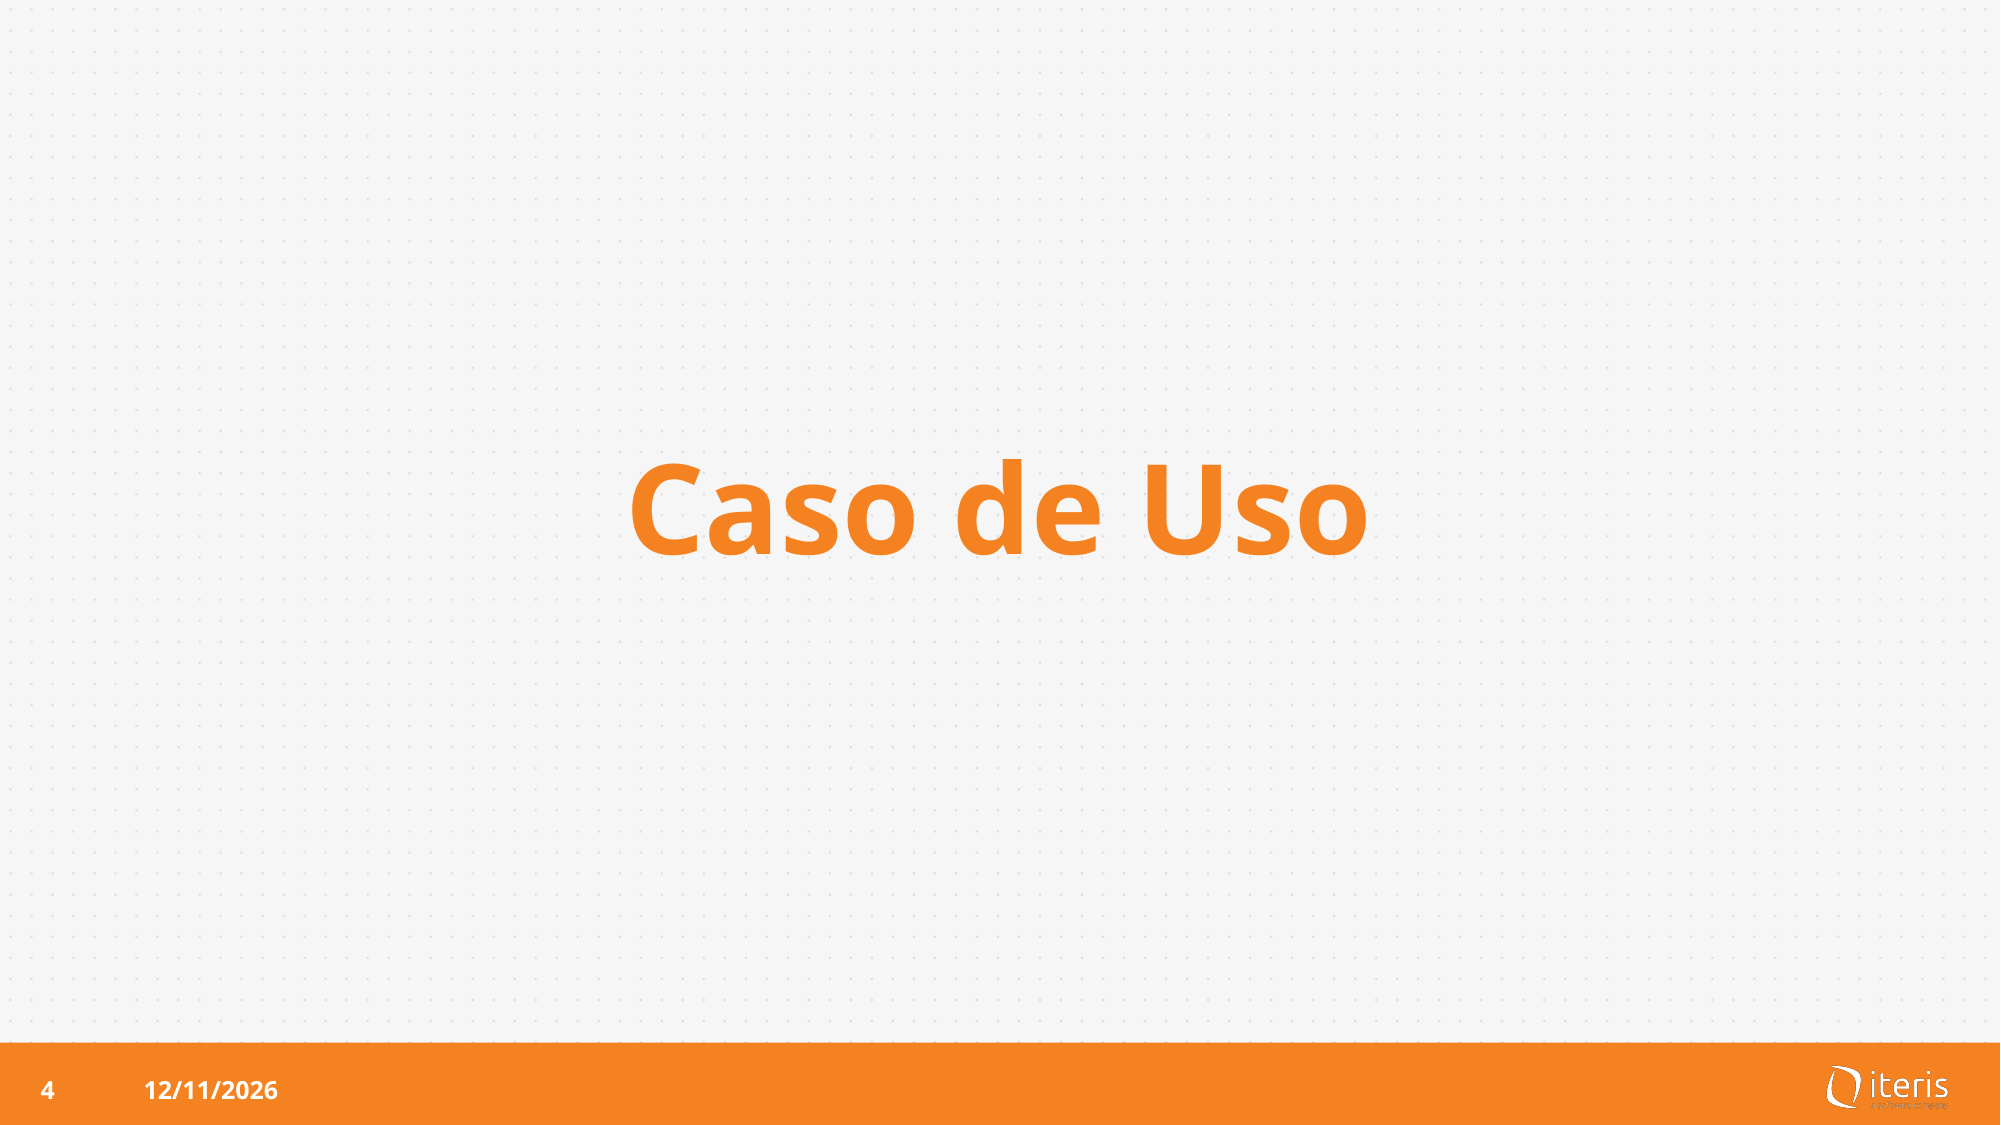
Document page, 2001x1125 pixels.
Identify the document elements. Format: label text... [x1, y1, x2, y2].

title Caso de Uso [136, 280, 1862, 749]
picture [1823, 1062, 1951, 1112]
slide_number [128, 1055, 297, 1125]
slide_number 4 [25, 1055, 104, 1125]
picture [0, 0, 2001, 1125]
